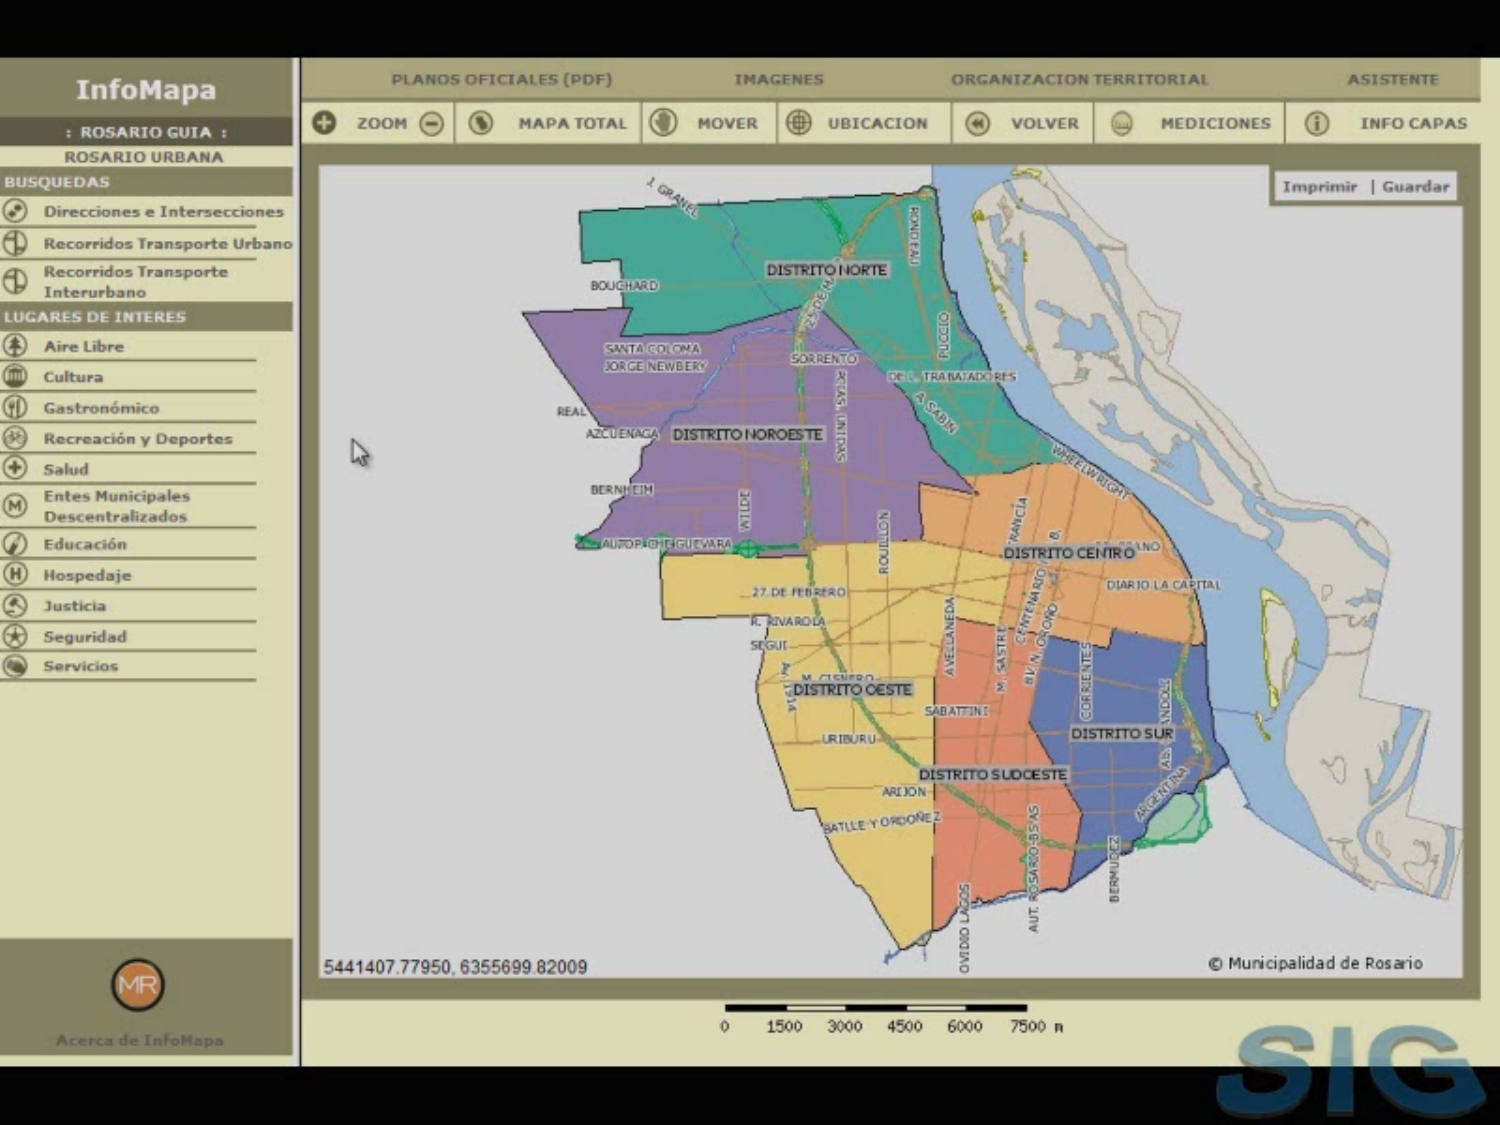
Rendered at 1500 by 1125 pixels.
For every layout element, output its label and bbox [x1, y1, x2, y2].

list [0, 0, 1500, 1125]
